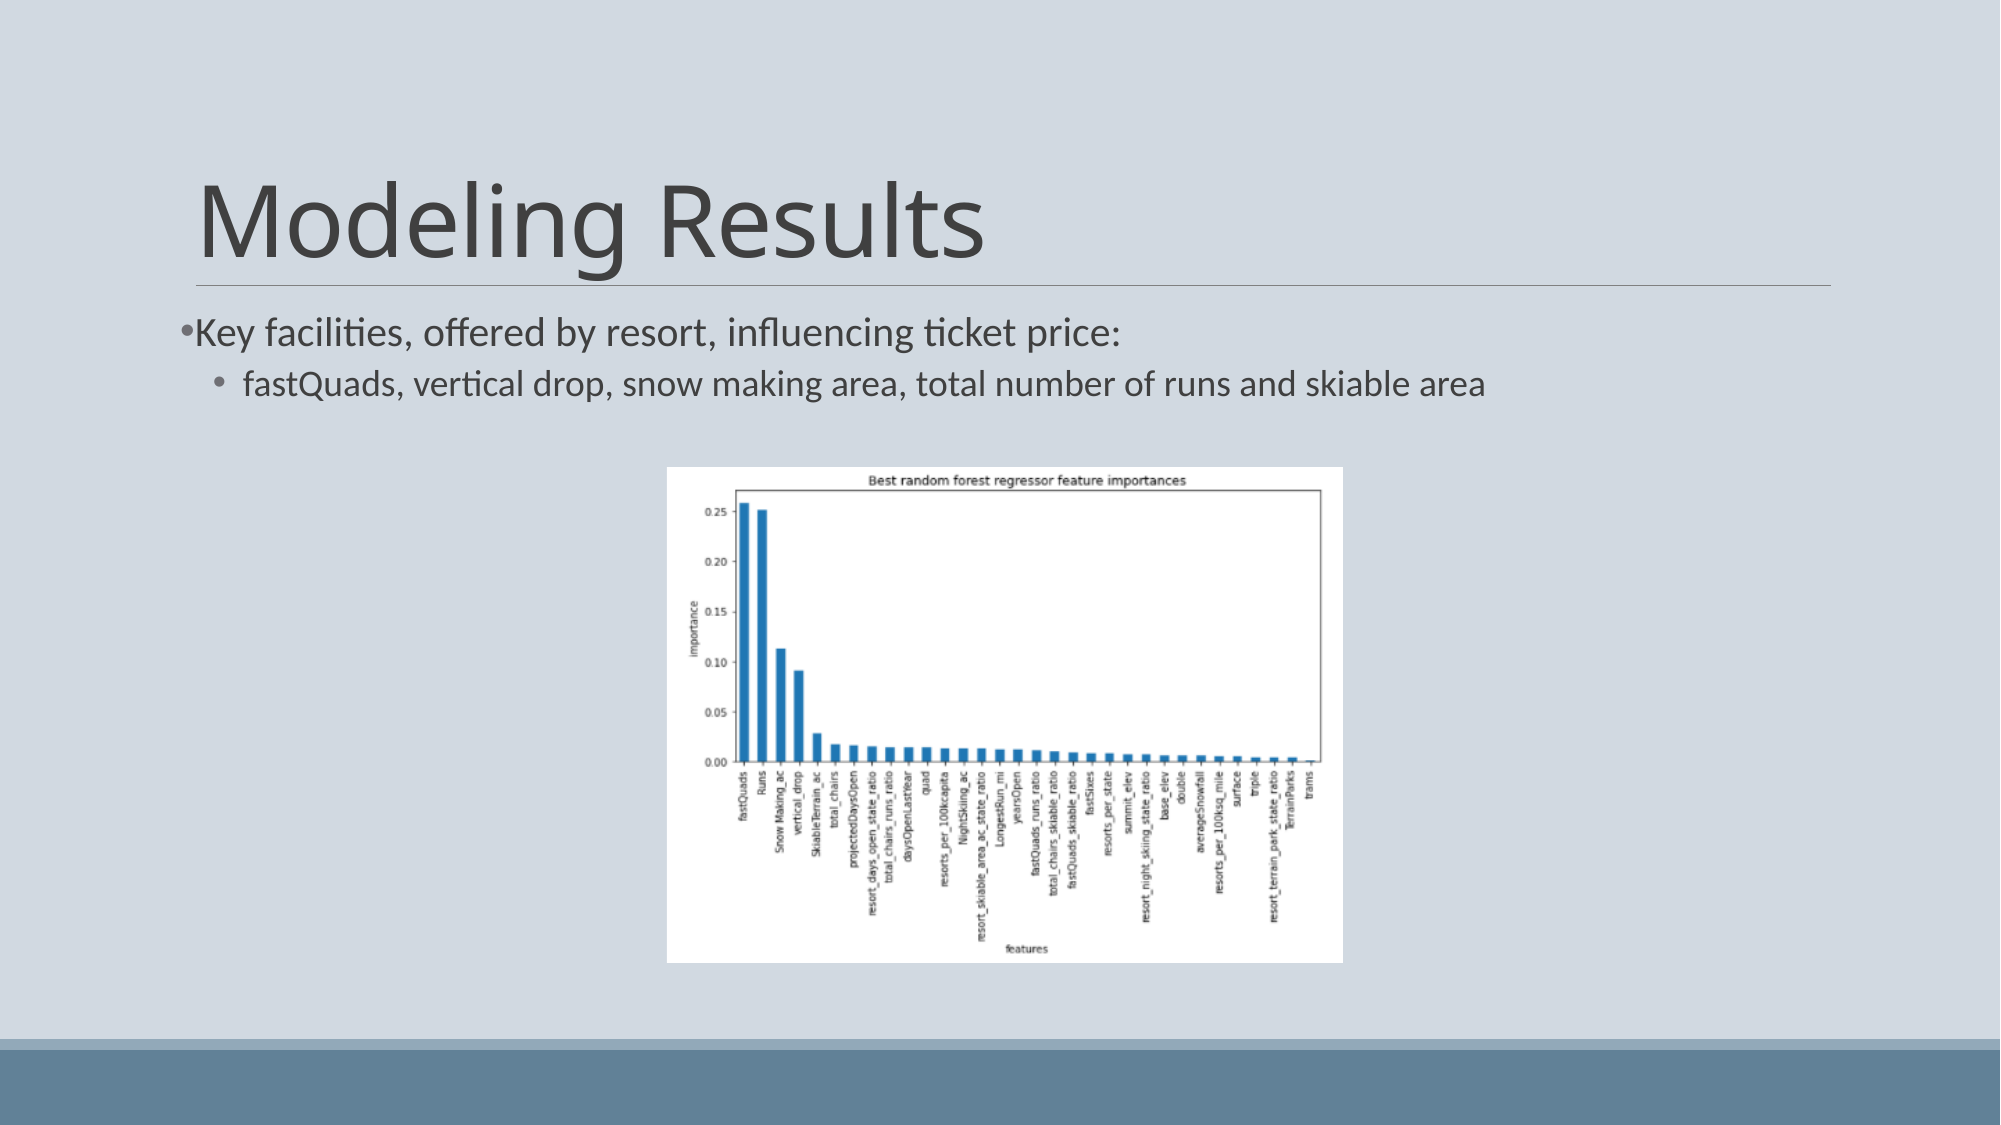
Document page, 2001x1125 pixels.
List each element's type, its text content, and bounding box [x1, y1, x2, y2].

title Modeling Results [180, 47, 1830, 285]
picture [666, 466, 1344, 964]
list Key facilities, offered by resort, influencing ticket price: fastQuads, vertical drop, snow making area, total number of runs and skiable area [180, 302, 1830, 963]
